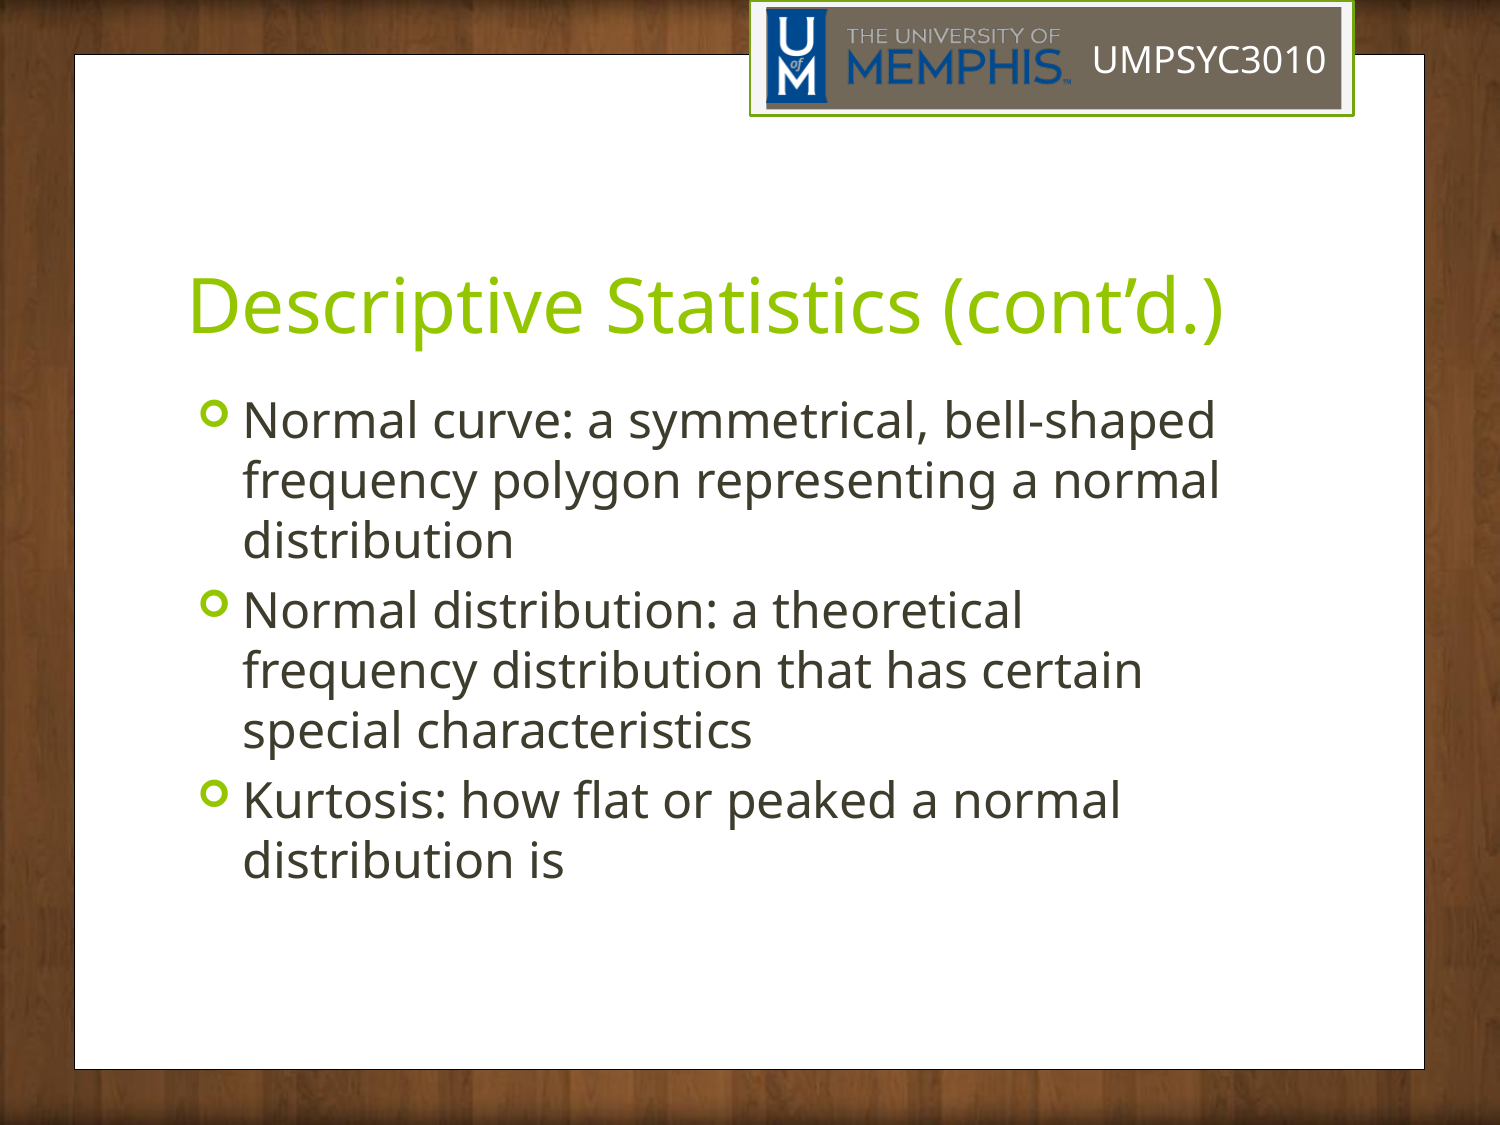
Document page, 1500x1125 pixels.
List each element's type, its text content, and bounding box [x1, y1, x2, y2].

picture [766, 9, 1071, 103]
title Descriptive Statistics (cont’d.) [171, 168, 1324, 357]
list Normal curve: a symmetrical, bell-shaped frequency polygon representing a normal distribution Normal distribution: a theoretical frequency distribution that has certain special characteristics Kurtosis: how flat or peaked a normal distribution is [171, 381, 1283, 957]
picture [0, 0, 1500, 1125]
